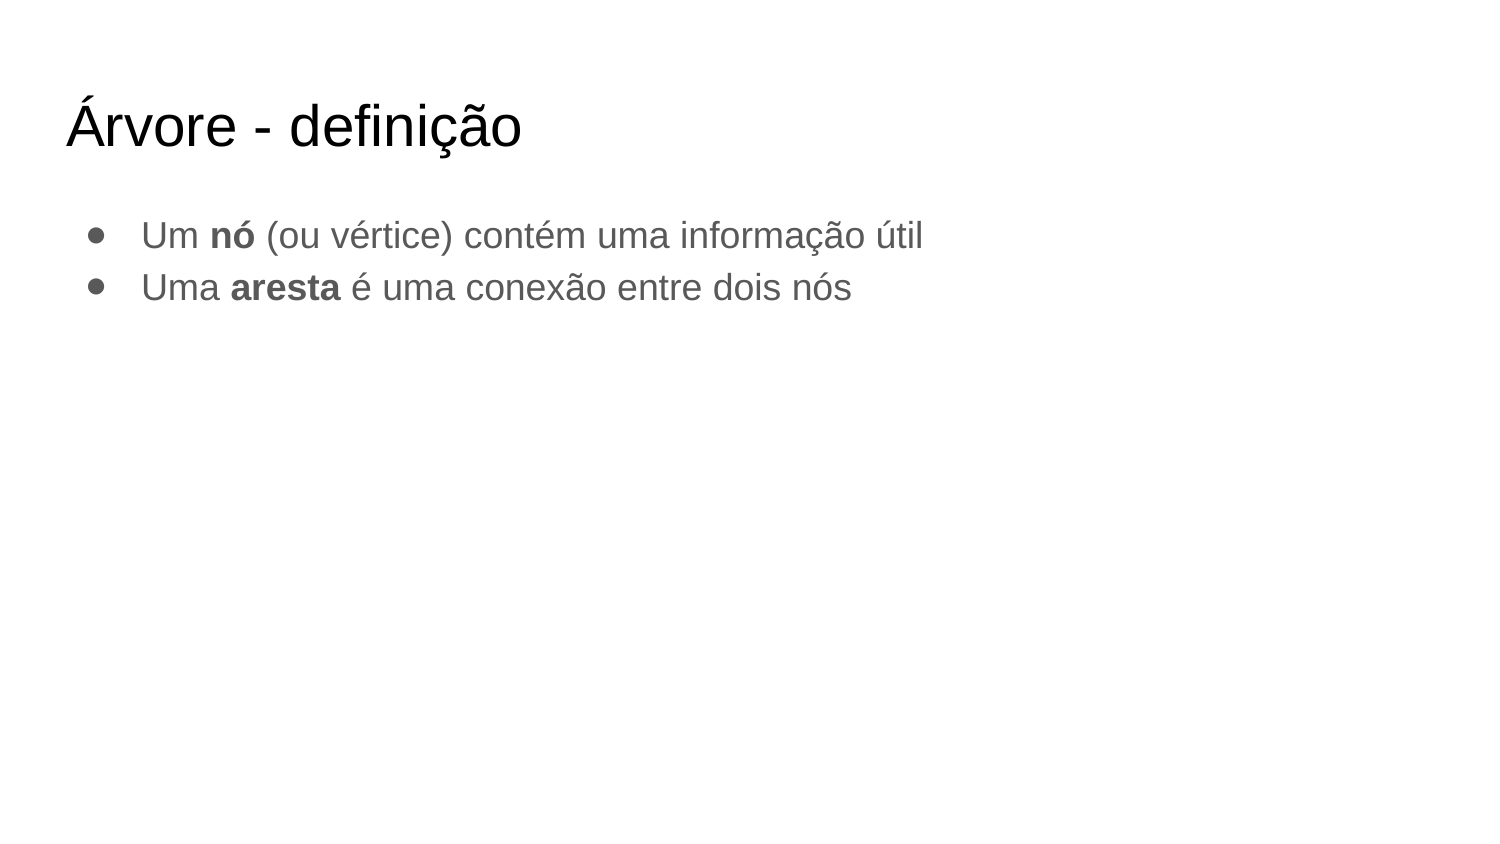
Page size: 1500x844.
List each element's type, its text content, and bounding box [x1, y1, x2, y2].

text_box Um nó (ou vértice) contém uma informação útil Uma aresta é uma conexão entre dois nós [51, 189, 1471, 750]
text_box Árvore - definição [51, 72, 1449, 167]
